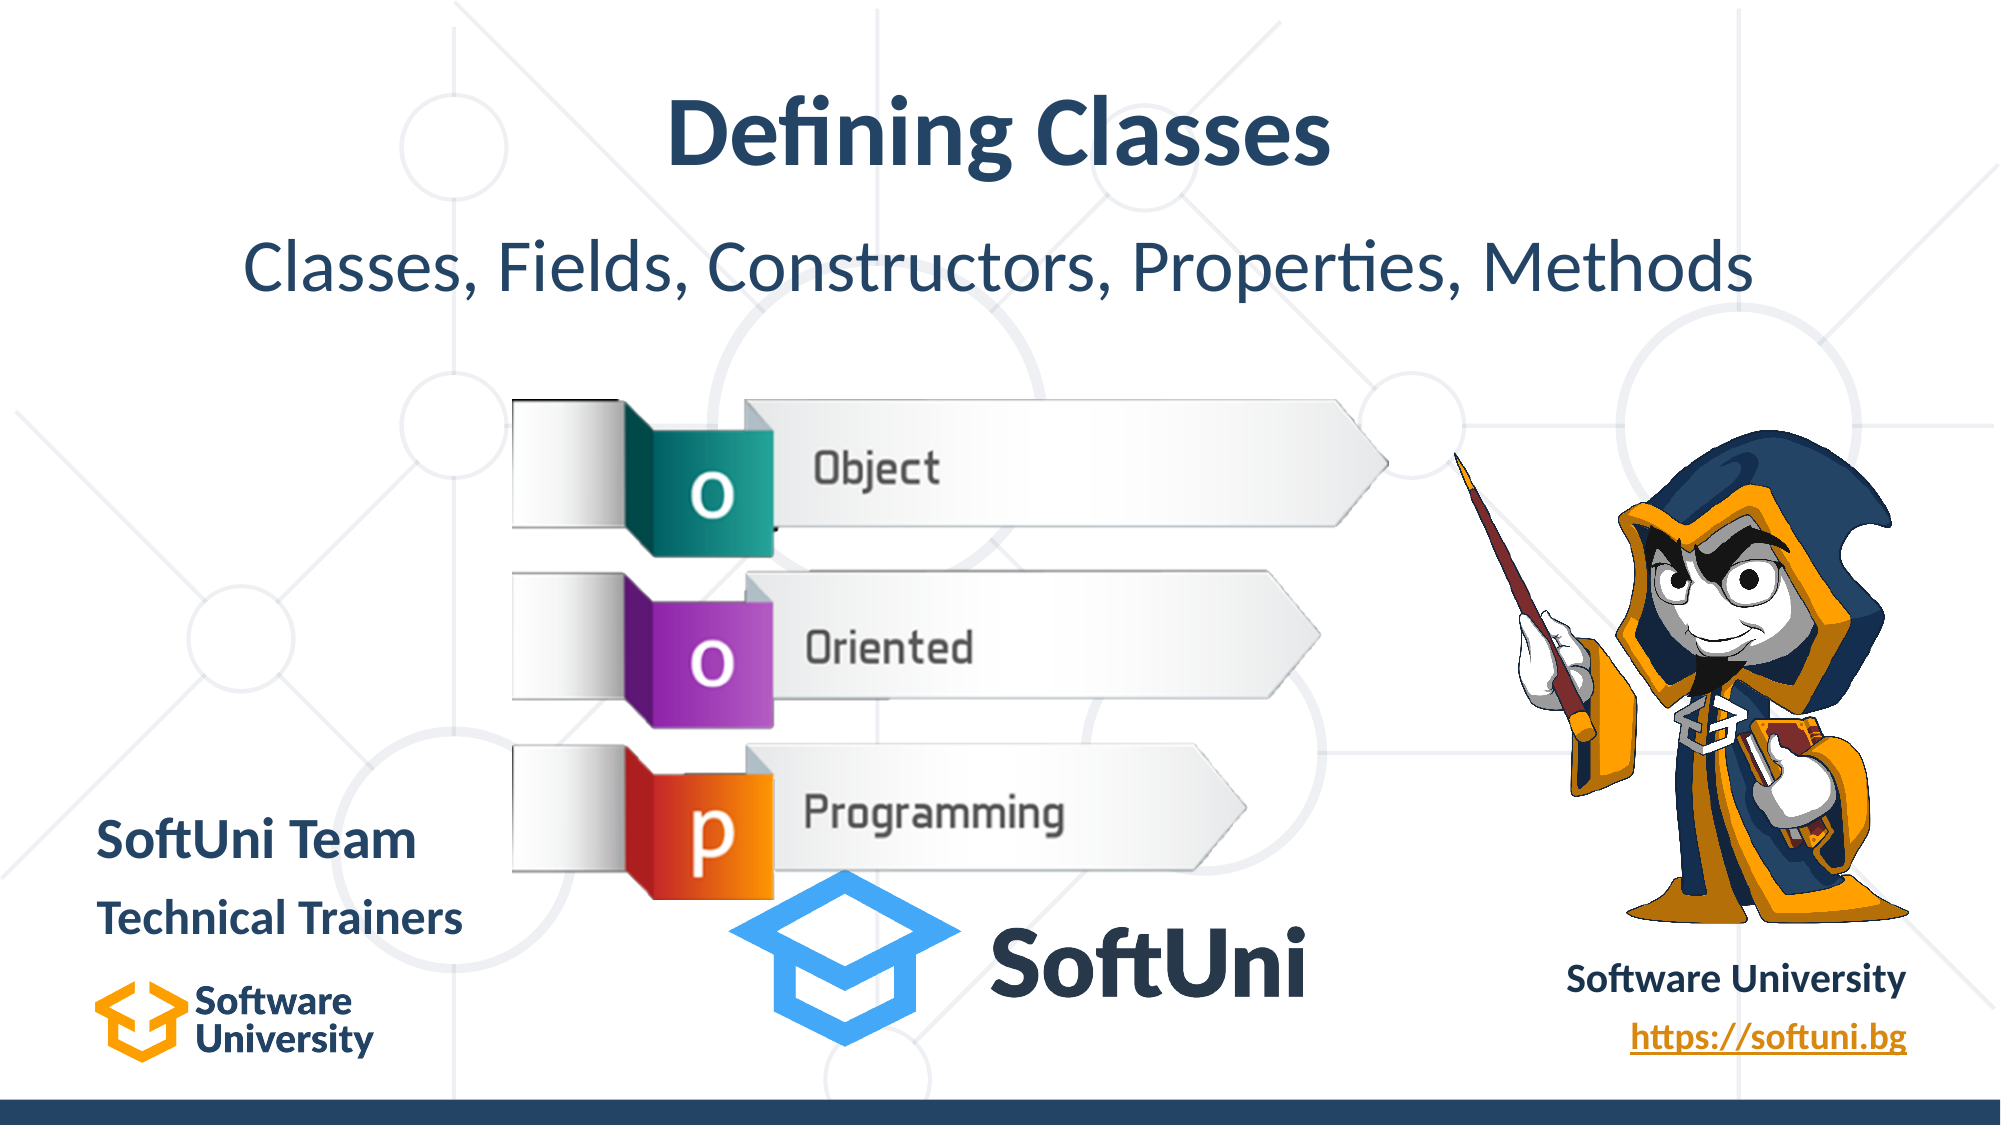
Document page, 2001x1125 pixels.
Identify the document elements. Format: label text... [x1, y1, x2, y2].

picture [83, 970, 384, 1074]
subtitle Classes, Fields, Constructors, Properties, Methods [90, 206, 1910, 423]
list Technical Trainers [90, 875, 580, 951]
title Defining Classes [90, 52, 1910, 198]
picture [1451, 428, 1910, 924]
list Software University [1428, 944, 1913, 1005]
list https://softuni.bg [1428, 1005, 1913, 1062]
picture [512, 399, 1390, 1064]
list SoftUni Team [90, 795, 507, 871]
